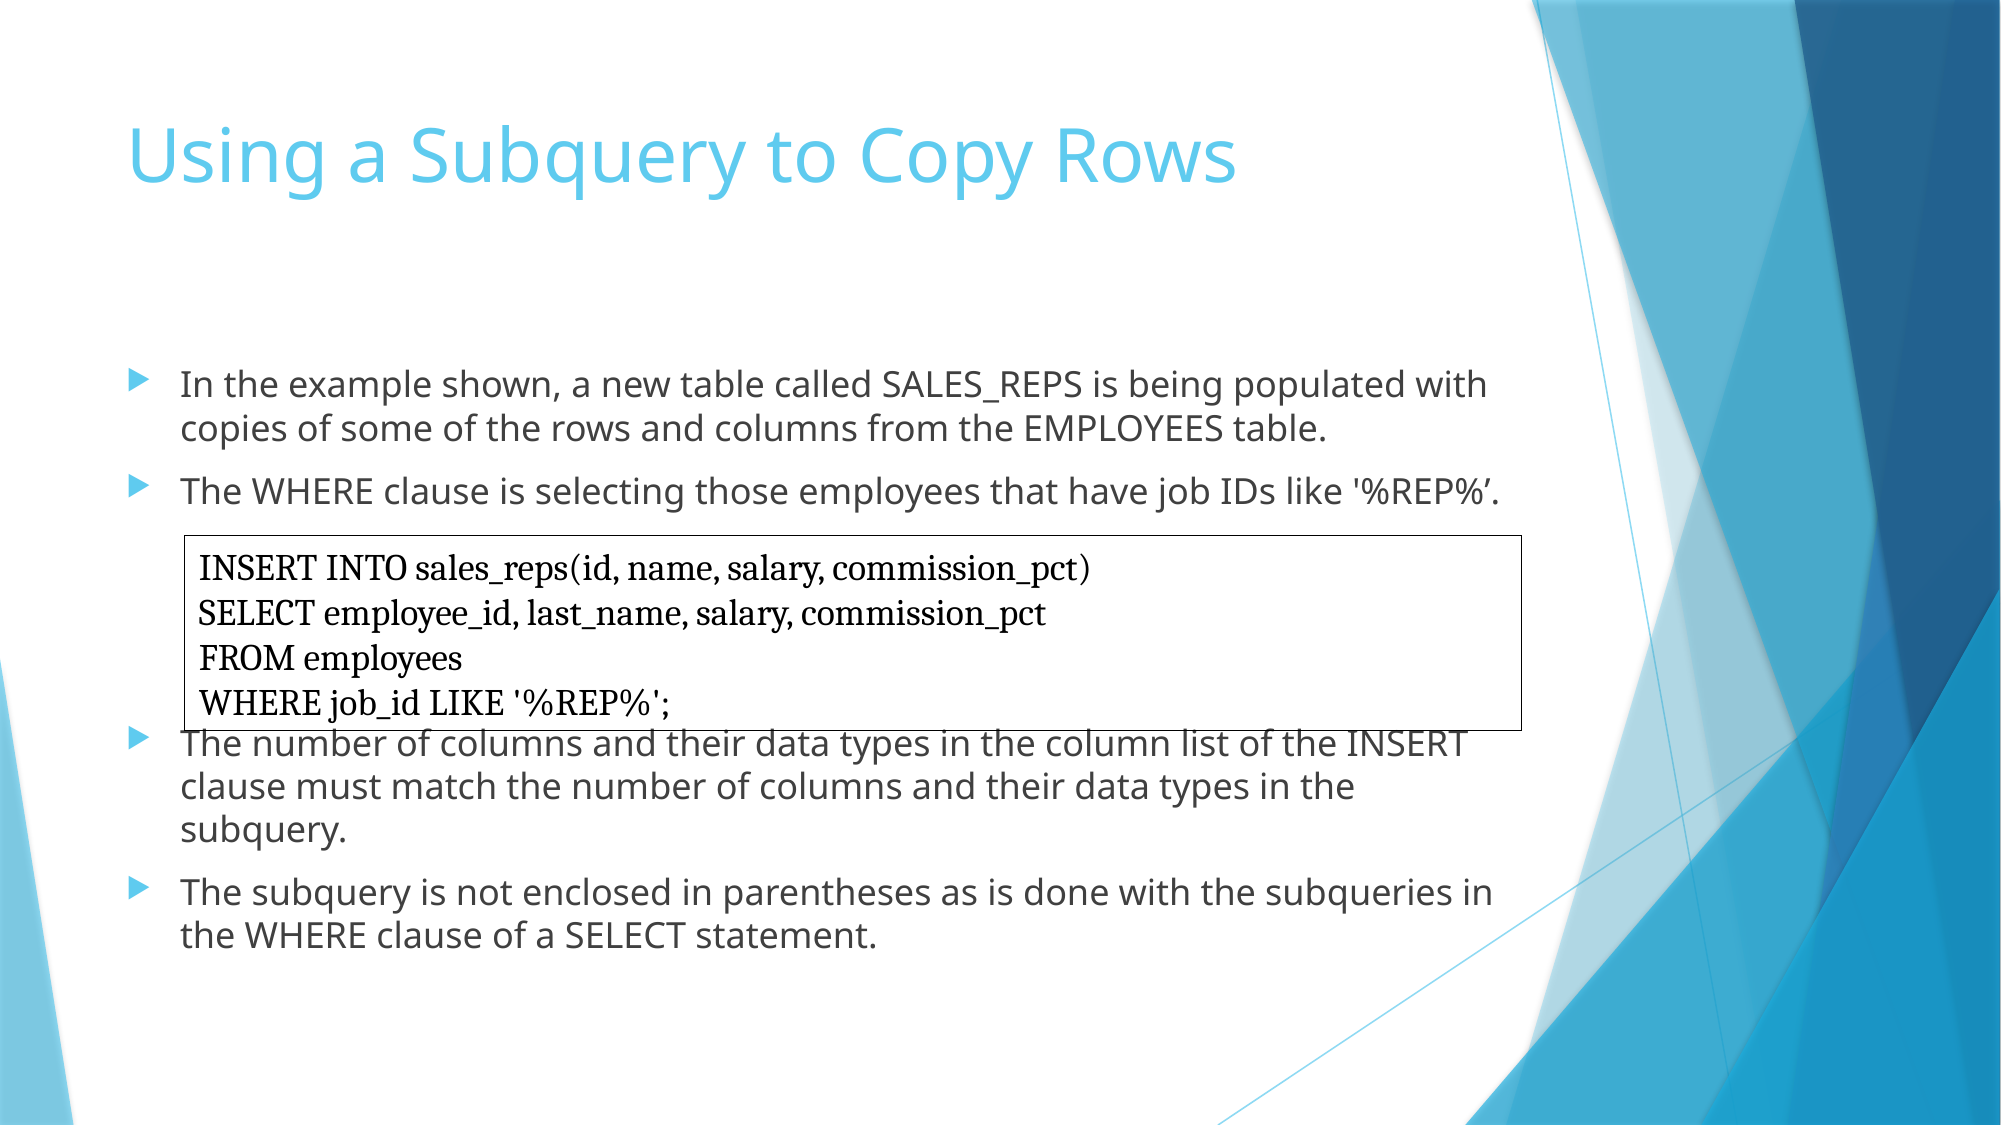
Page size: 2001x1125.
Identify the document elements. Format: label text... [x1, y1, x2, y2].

title Using a Subquery to Copy Rows [111, 99, 1522, 317]
text_box INSERT INTO sales_reps(id, name, salary, commission_pct) SELECT employee_id, last_name, salary, commission_pct FROM employees WHERE job_id LIKE '%REP%'; [184, 535, 1522, 731]
list In the example shown, a new table called SALES_REPS is being populated with copies of some of the rows and columns from the EMPLOYEES table. The WHERE clause is selecting those employees that have job IDs like '%REP%’. The number of columns and their data types in the column list of the INSERT clause must match the number of columns and their data types in the subquery. The subquery is not enclosed in parentheses as is done with the subqueries in the WHERE clause of a SELECT statement. [111, 354, 1522, 992]
